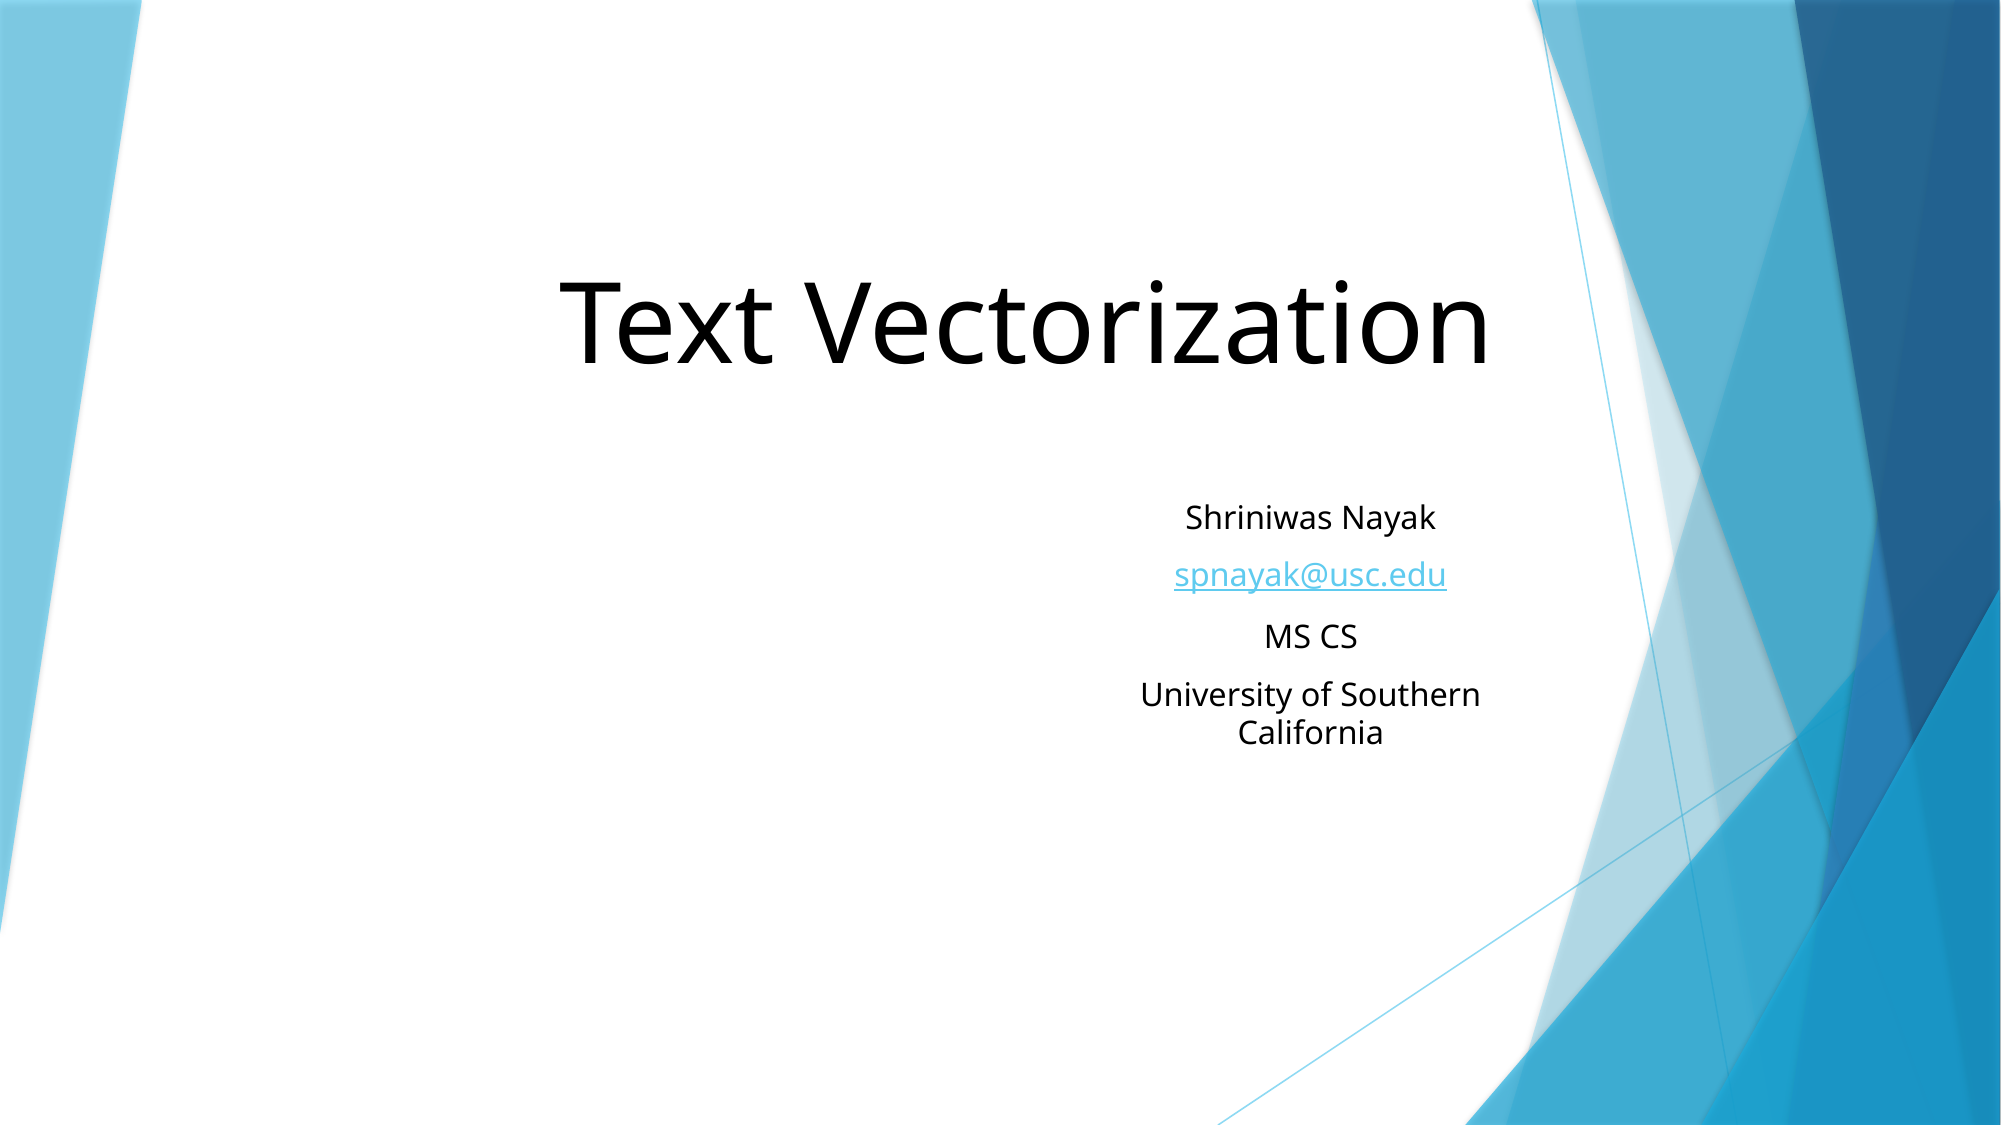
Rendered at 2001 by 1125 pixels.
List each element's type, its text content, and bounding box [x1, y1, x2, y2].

title Text Vectorization [234, 123, 1510, 394]
subtitle Shriniwas Nayak spnayak@usc.edu MS CS University of Southern California [1074, 489, 1548, 760]
